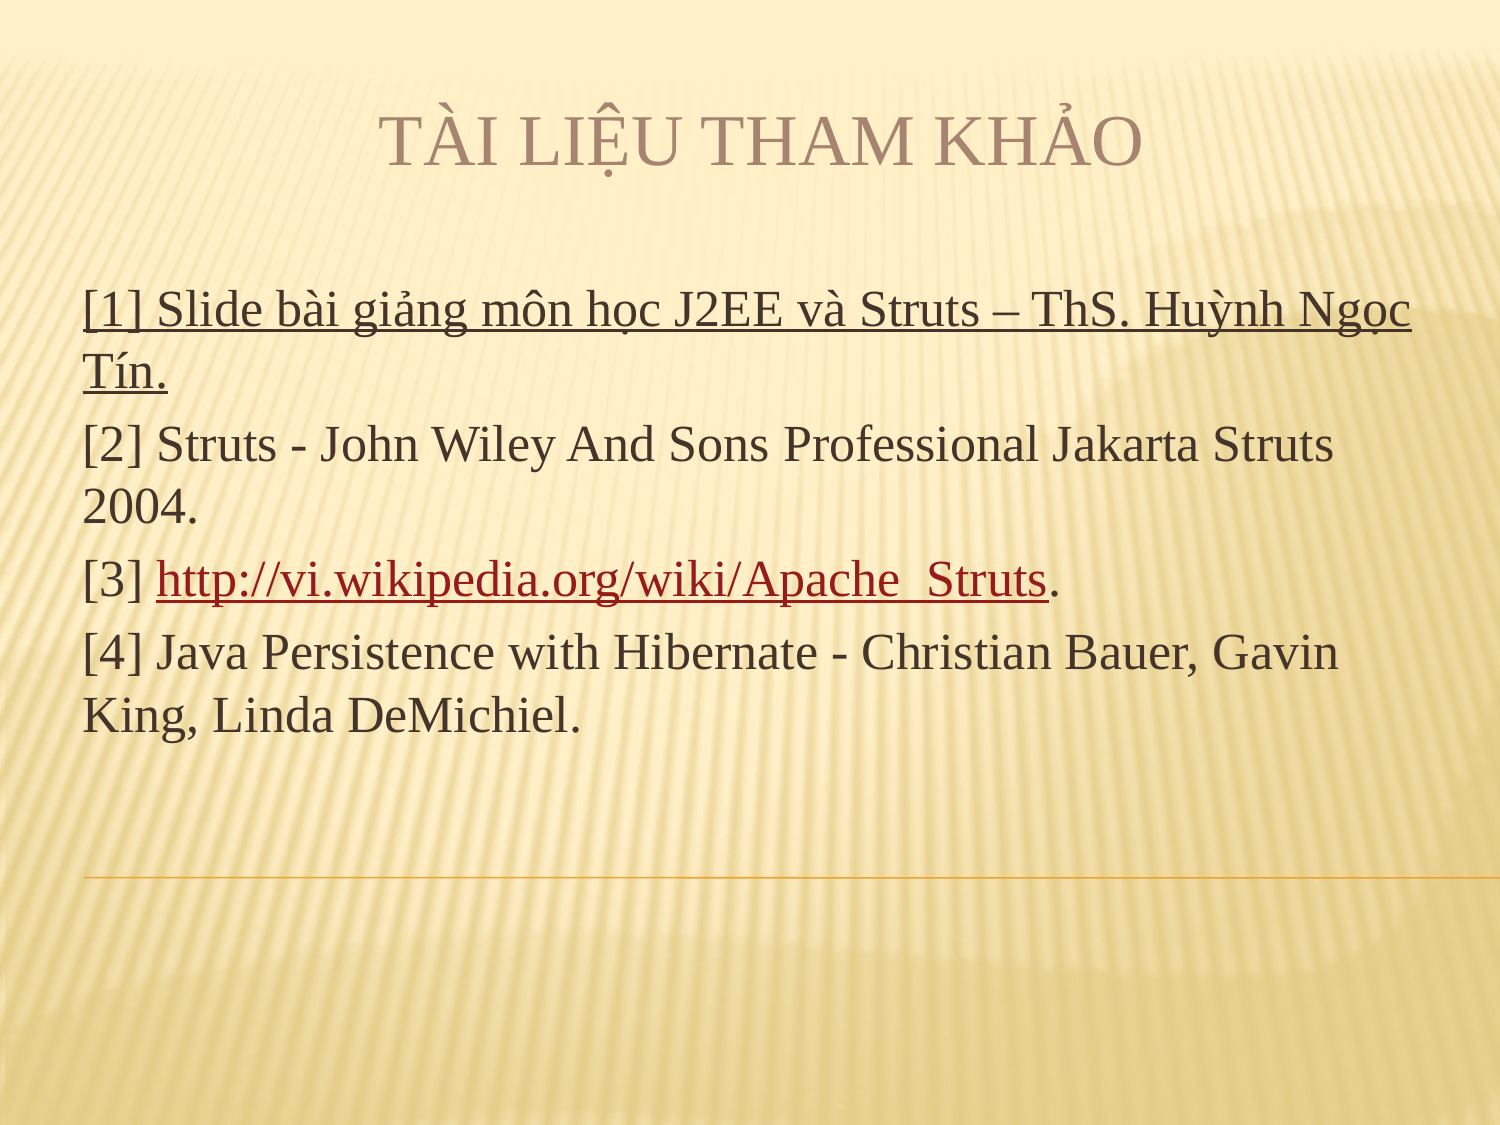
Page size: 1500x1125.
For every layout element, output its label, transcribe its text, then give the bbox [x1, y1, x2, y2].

text_box [1] Slide bài giảng môn học J2EE và Struts – ThS. Huỳnh Ngọc Tín. [2] Struts - John Wiley And Sons Professional Jakarta Struts 2004. [3] http://vi.wikipedia.org/wiki/Apache_Struts. [4] Java Persistence with Hibernate - Christian Bauer, Gavin King, Linda DeMichiel. [68, 599, 1456, 750]
text_box TÀI LIỆU THAM KHẢO [68, 37, 1456, 188]
